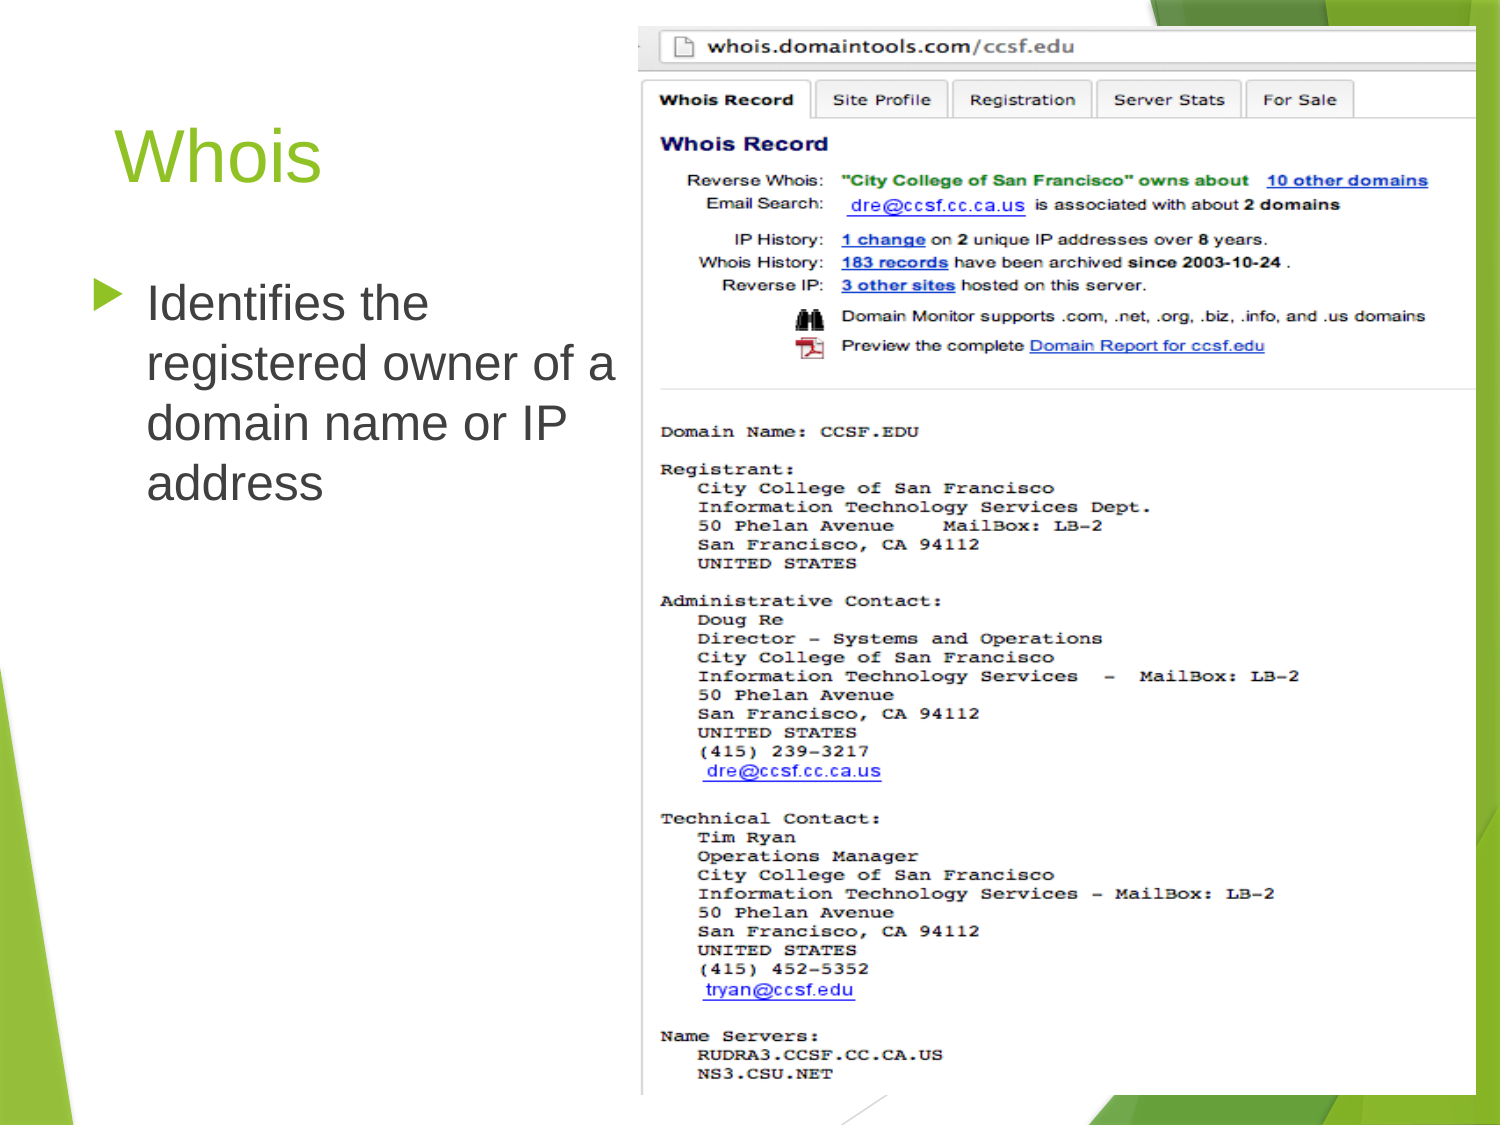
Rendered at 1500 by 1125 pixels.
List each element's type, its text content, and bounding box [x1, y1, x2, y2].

list Identifies the registered owner of a domain name or IP address [75, 262, 632, 1005]
title Whois [99, 99, 632, 213]
picture [637, 26, 1476, 1096]
